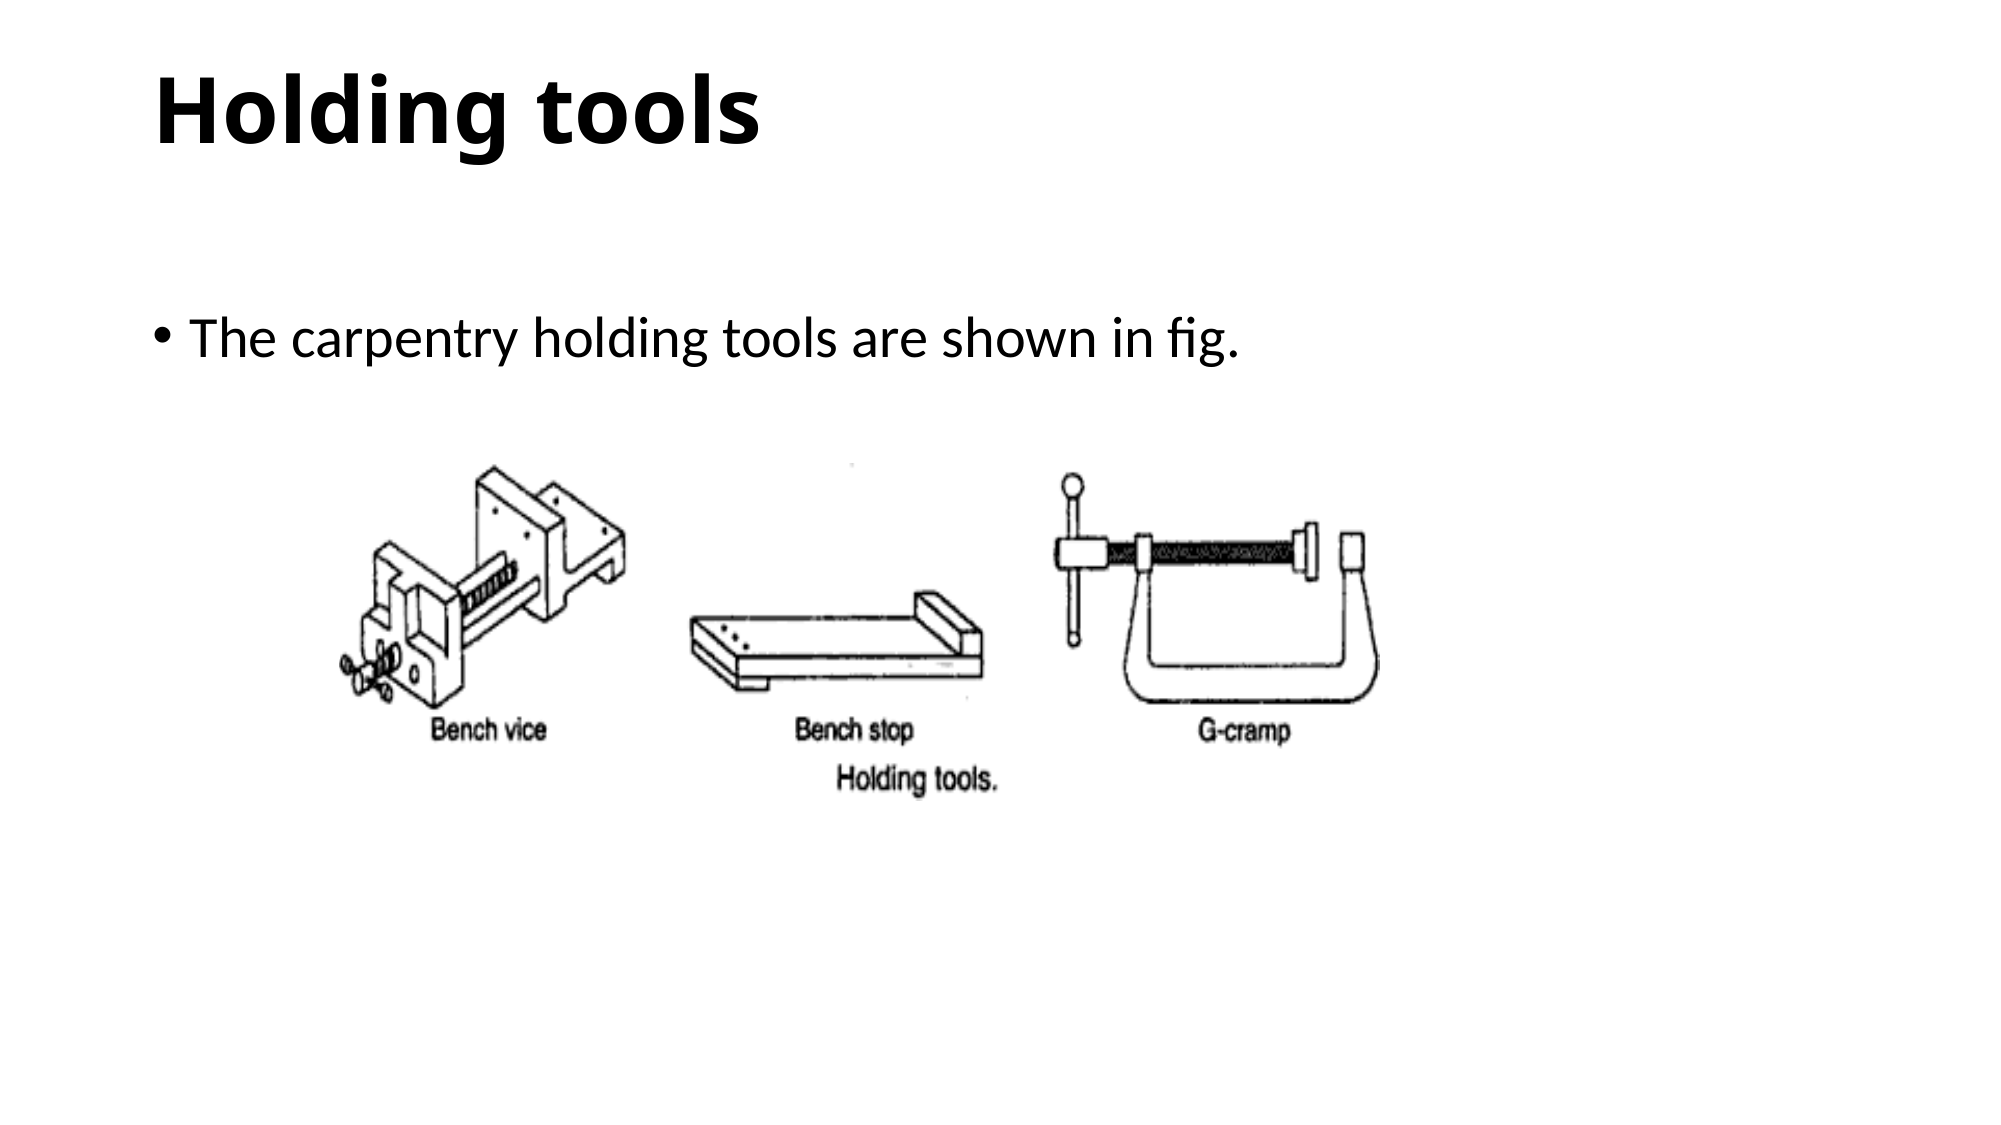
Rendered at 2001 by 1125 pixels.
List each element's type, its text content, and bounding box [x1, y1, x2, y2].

list The carpentry holding tools are shown in fig. [137, 299, 1863, 1014]
title Holding tools [137, 59, 1863, 278]
picture [339, 463, 1380, 801]
